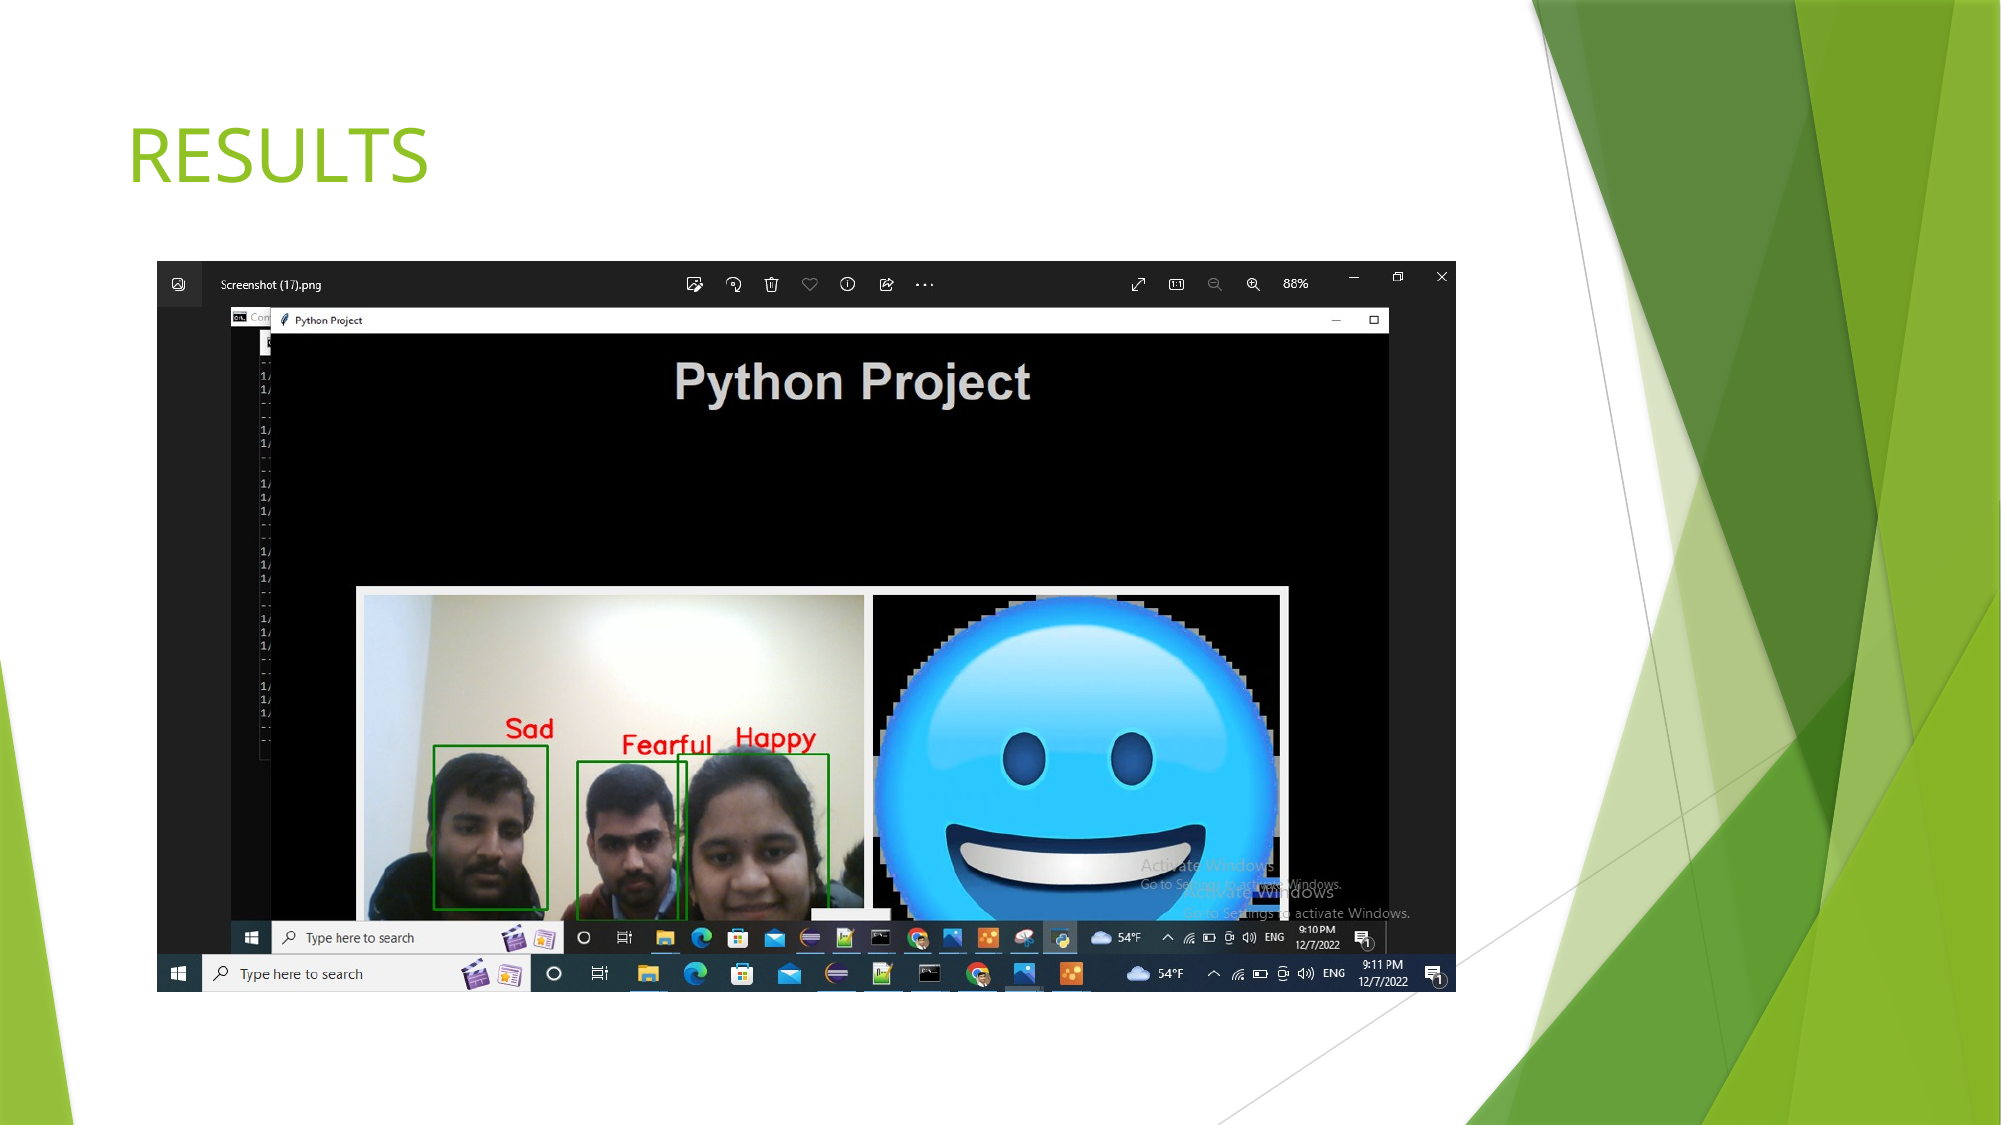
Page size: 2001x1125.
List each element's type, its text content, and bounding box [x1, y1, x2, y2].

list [157, 261, 1457, 992]
title RESULTS [111, 99, 1522, 317]
